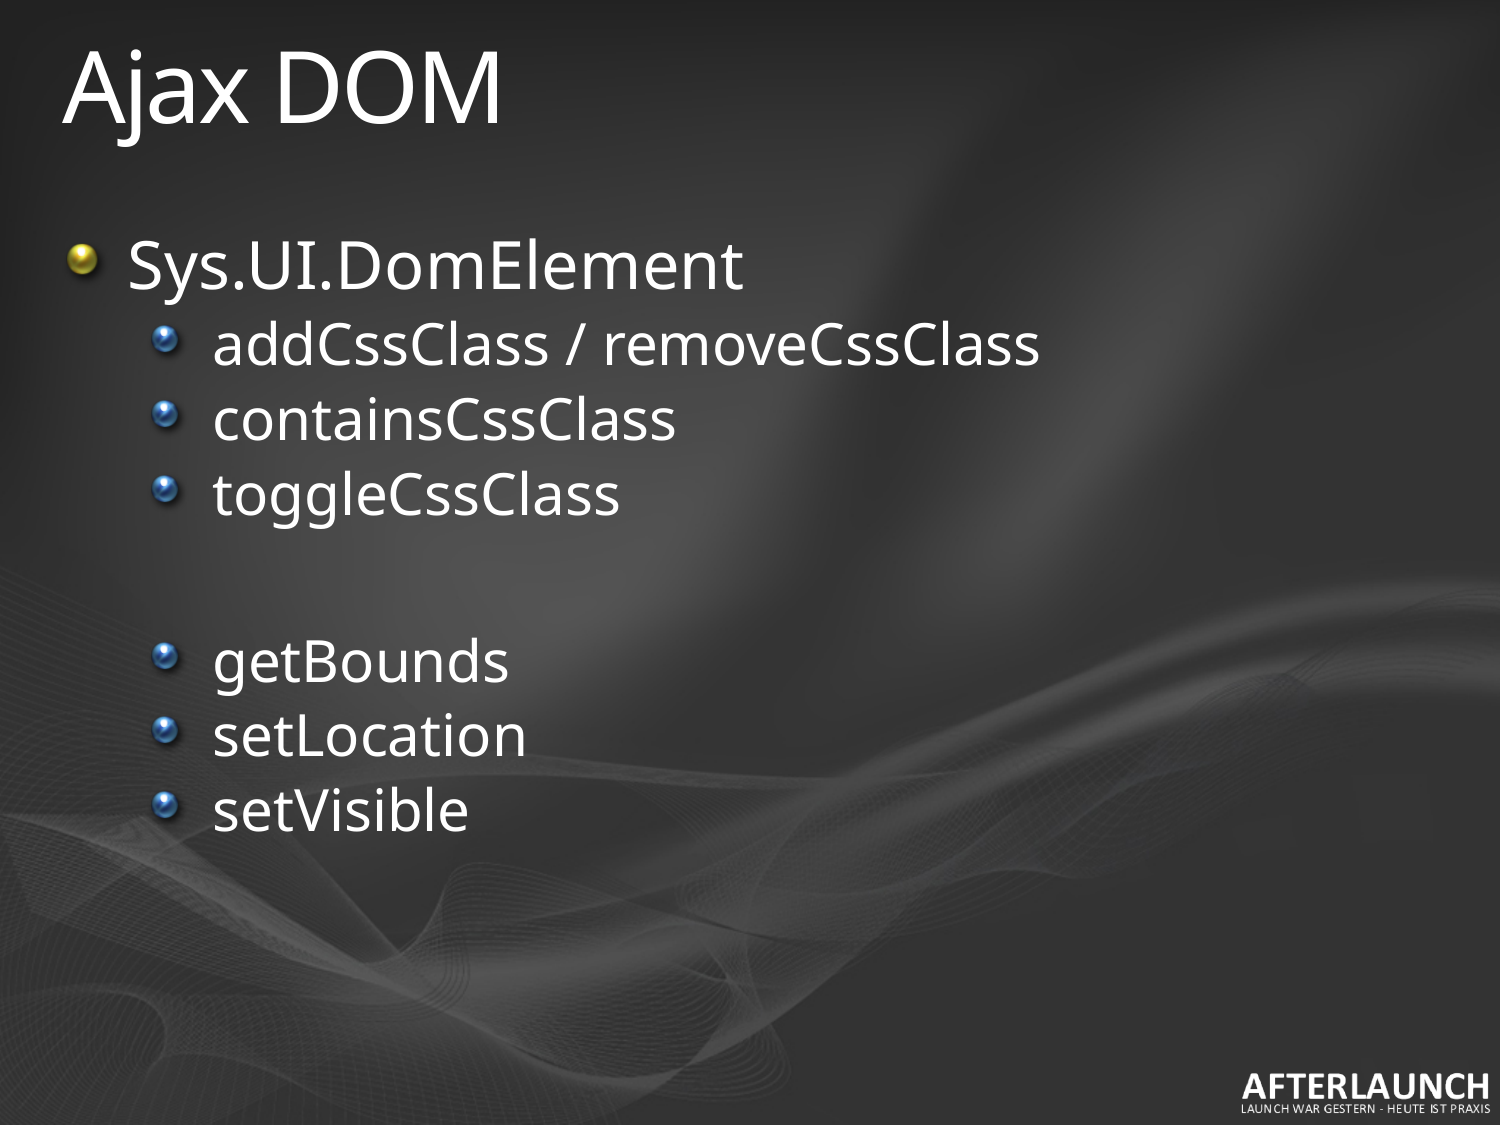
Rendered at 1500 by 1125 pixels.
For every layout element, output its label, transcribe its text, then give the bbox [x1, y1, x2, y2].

picture [0, 0, 1500, 1125]
title Ajax DOM [62, 37, 1438, 147]
list Sys.UI.DomElement addCssClass / removeCssClass containsCssClass toggleCssClass getBounds setLocation setVisible [62, 231, 1438, 913]
